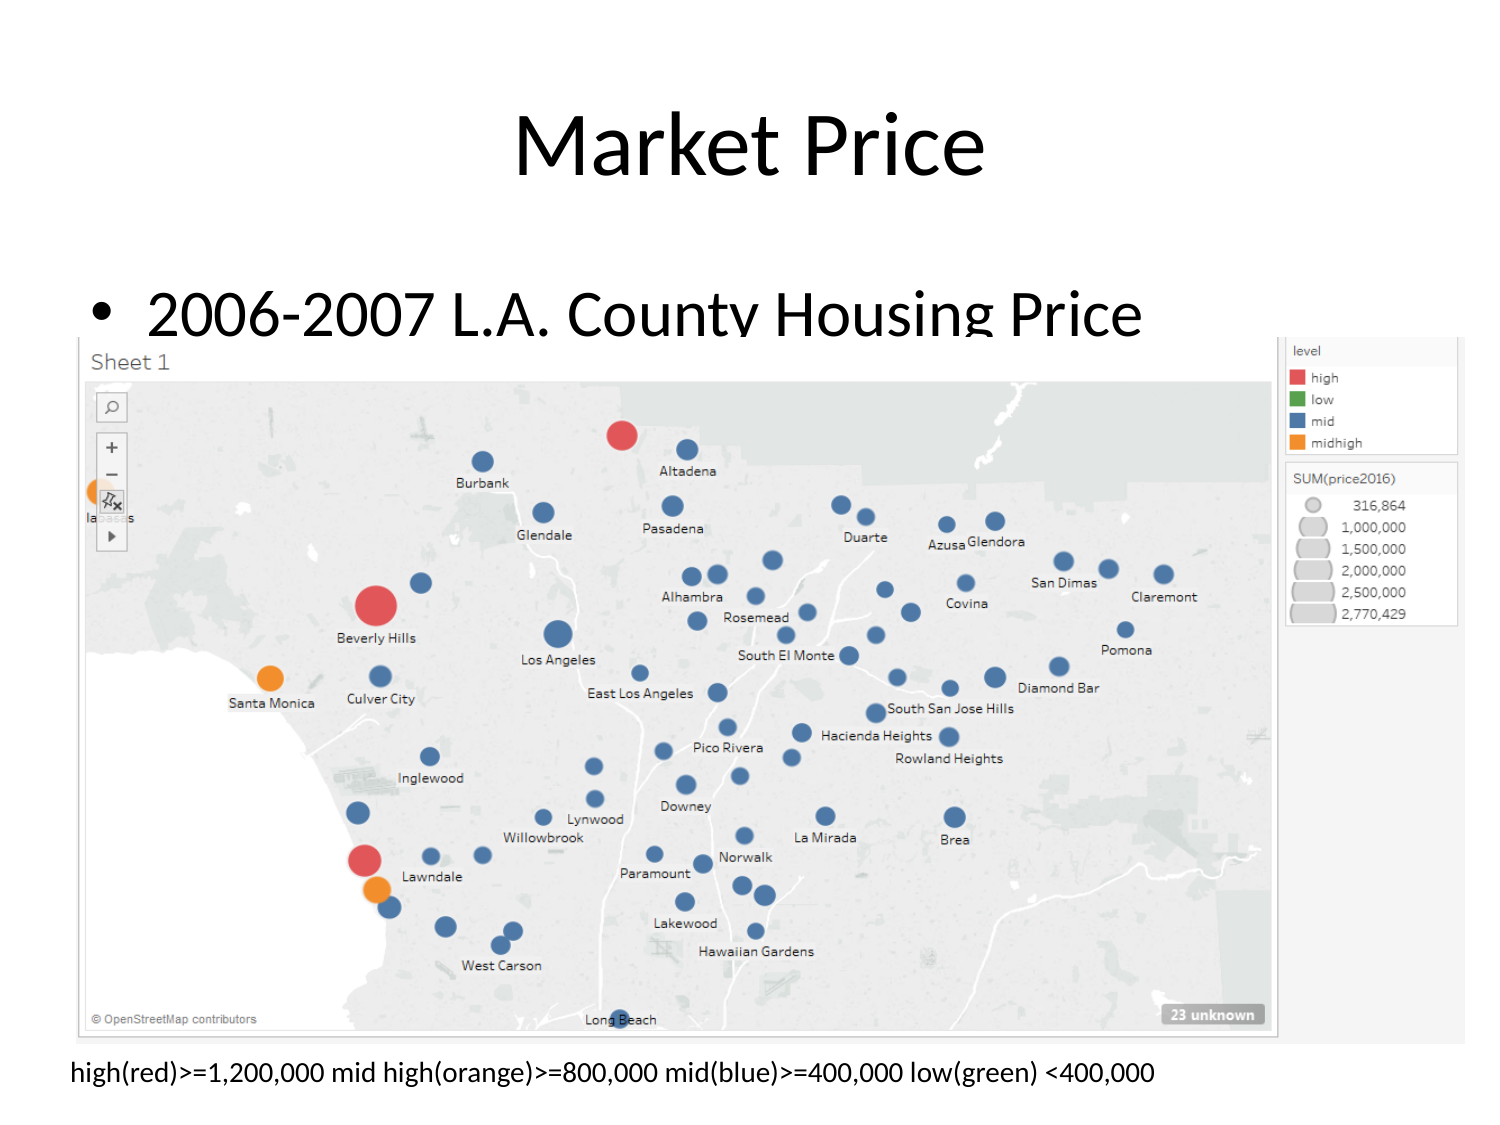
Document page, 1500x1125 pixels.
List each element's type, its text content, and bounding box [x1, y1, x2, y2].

list 2006-2007 L.A. County Housing Price [75, 262, 1425, 336]
picture [76, 337, 1465, 1045]
text_box high(red)>=1,200,000 mid high(orange)>=800,000 mid(blue)>=400,000 low(green) <400,000 [55, 1046, 1470, 1097]
title Market Price [75, 45, 1425, 233]
